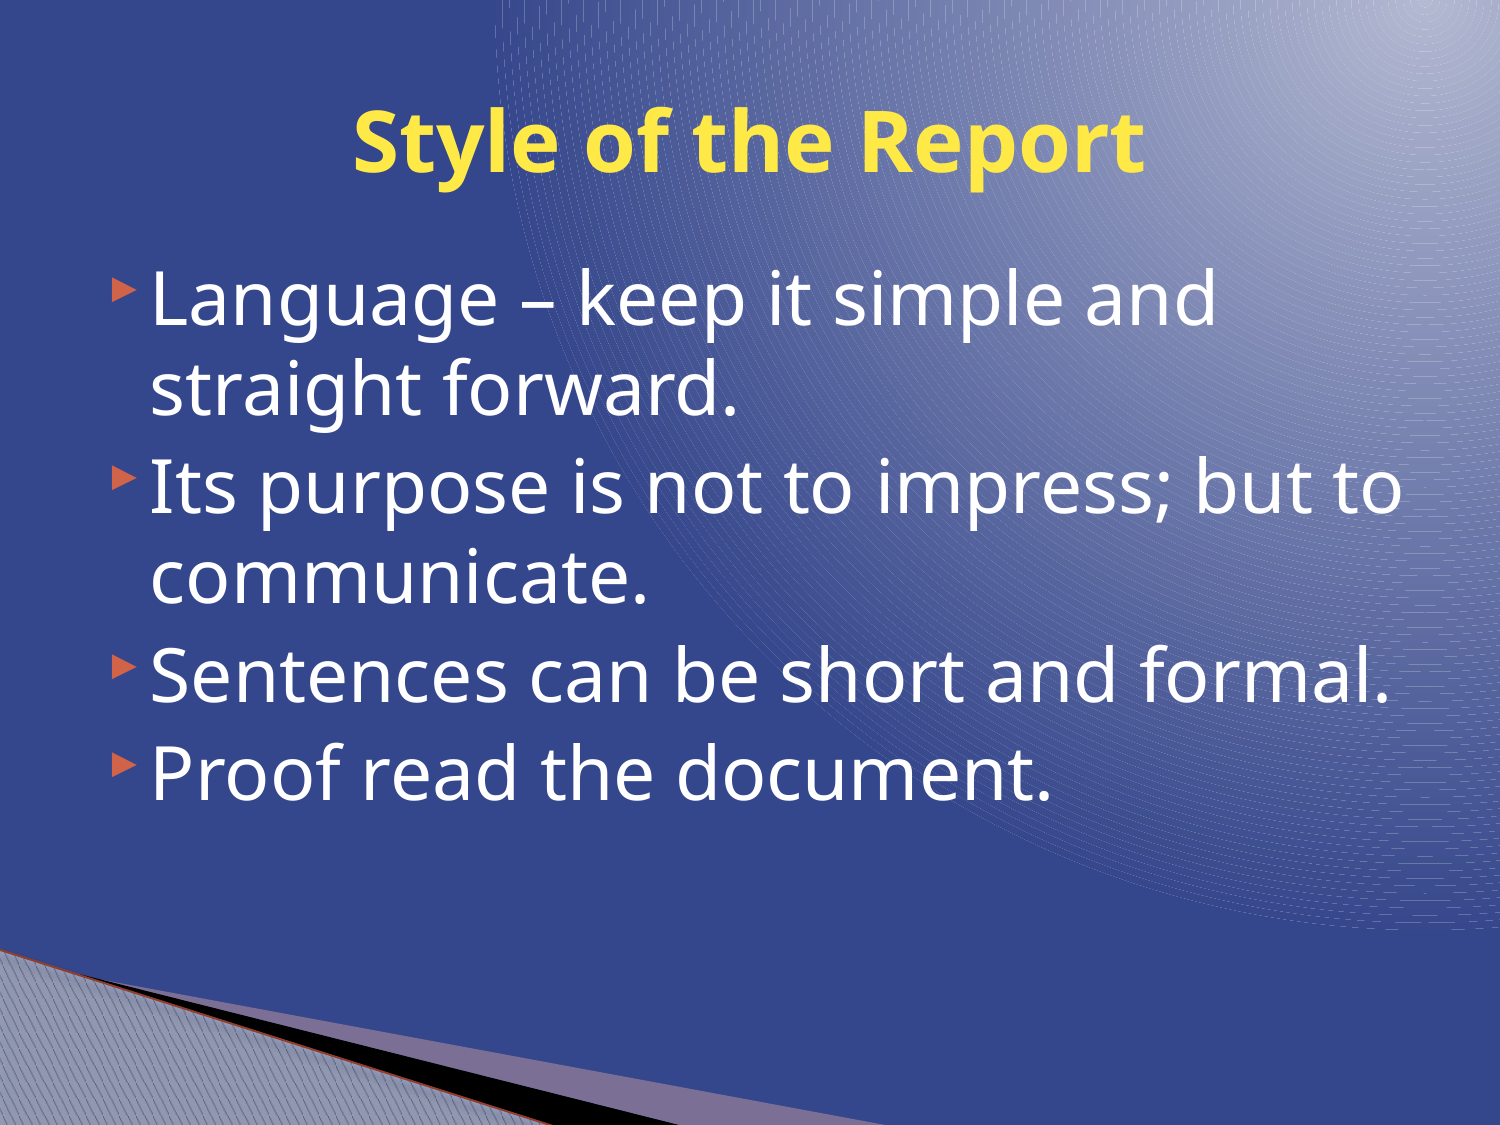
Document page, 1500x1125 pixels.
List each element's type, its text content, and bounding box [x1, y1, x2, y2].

title Style of the Report [75, 45, 1425, 233]
list Language – keep it simple and straight forward. Its purpose is not to impress; but to communicate. Sentences can be short and formal. Proof read the document. [75, 243, 1425, 986]
